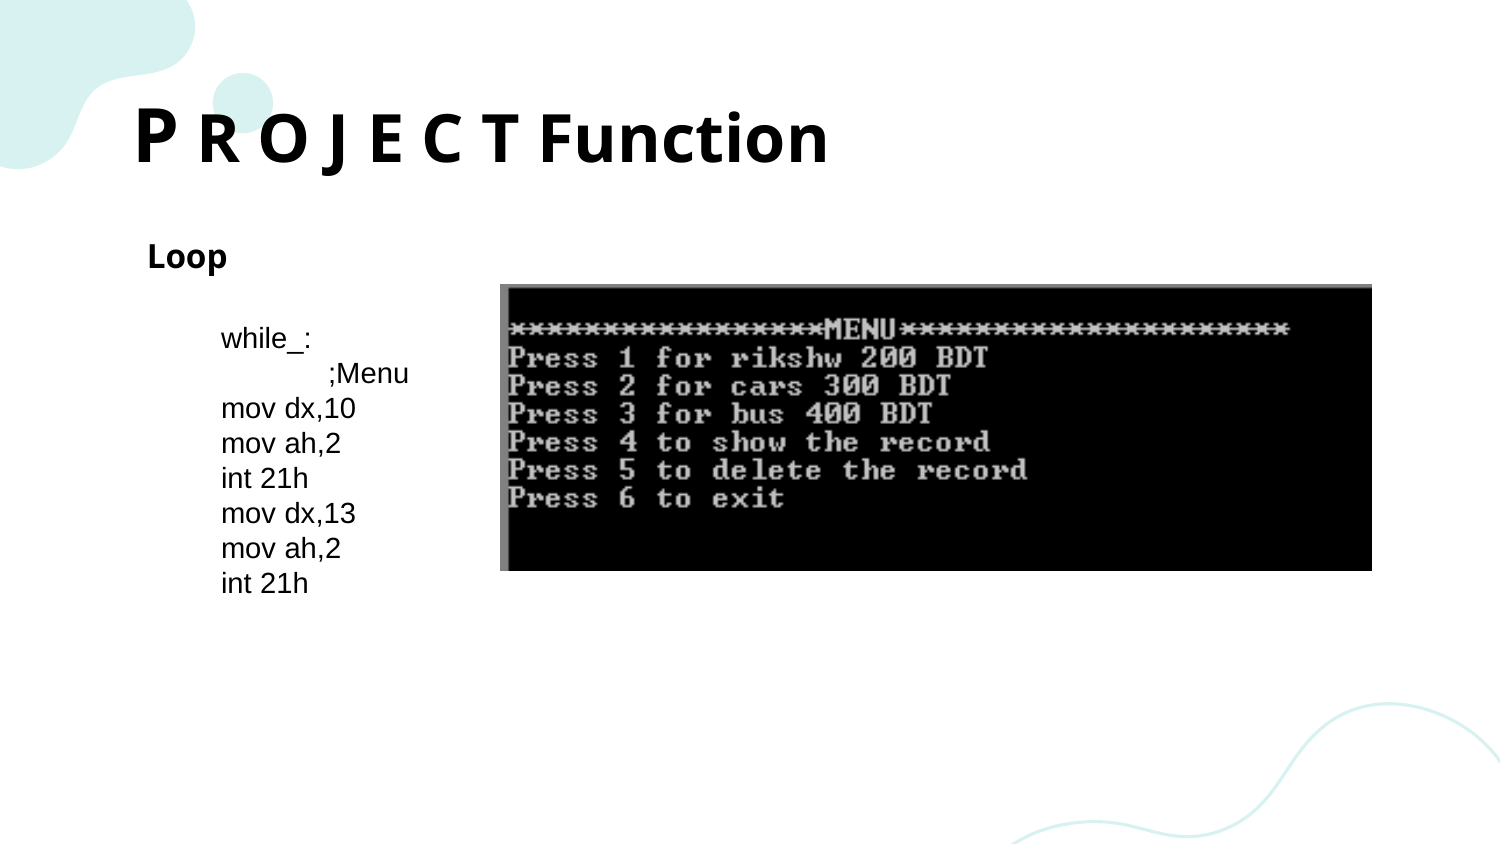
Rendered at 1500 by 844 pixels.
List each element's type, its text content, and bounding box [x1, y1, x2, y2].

text_box while_: ;Menu mov dx,10 mov ah,2 int 21h mov dx,13 mov ah,2 int 21h [206, 311, 1344, 642]
picture [500, 284, 1372, 571]
subtitle Loop [108, 220, 548, 272]
title P R O J E C T Function [116, 72, 1383, 167]
